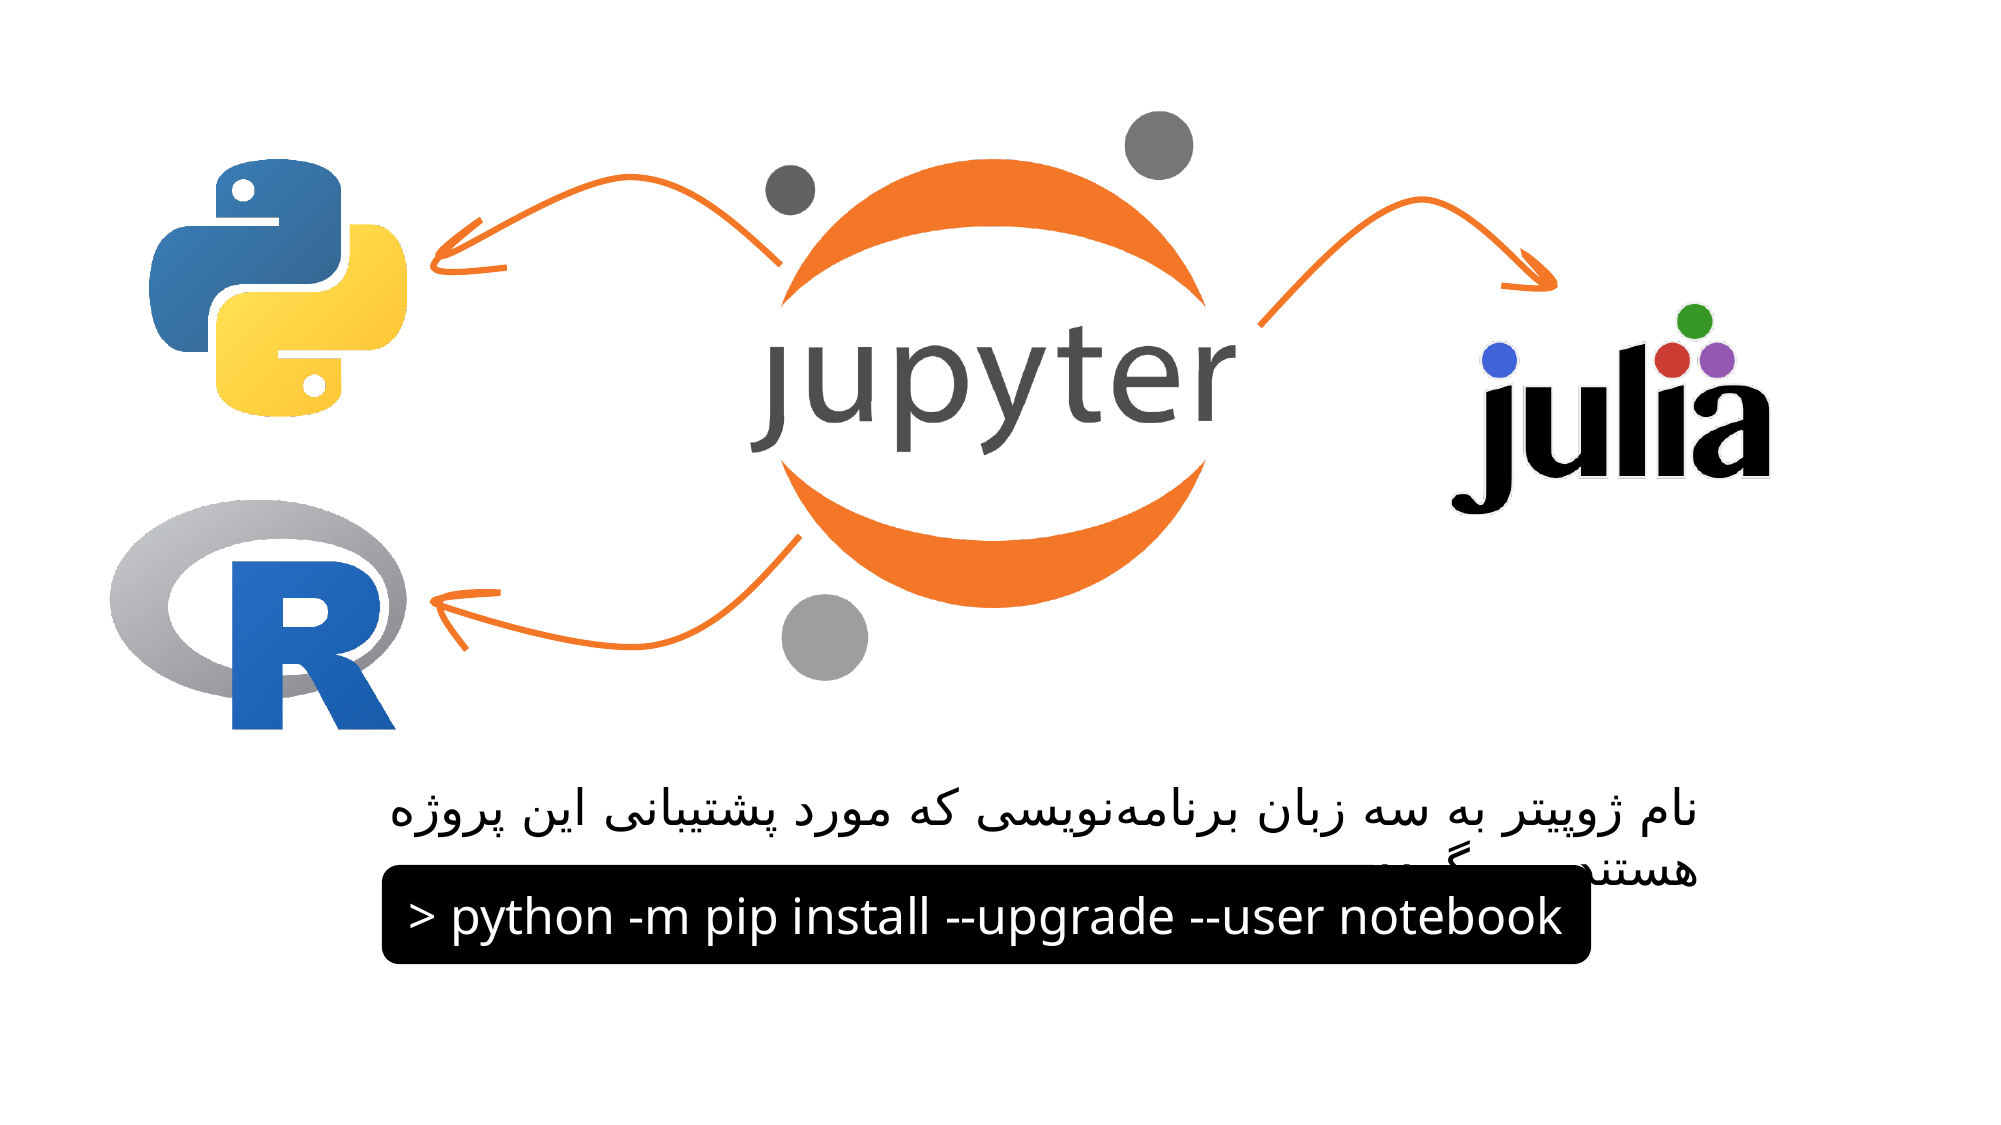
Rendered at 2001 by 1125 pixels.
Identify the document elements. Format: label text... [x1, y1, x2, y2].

picture [1439, 301, 1781, 515]
picture [149, 159, 407, 417]
text_box [431, 175, 744, 274]
text_box [431, 554, 744, 651]
text_box [1258, 197, 1556, 328]
text_box > python -m pip install --upgrade --user notebook [381, 864, 1592, 965]
picture [109, 498, 407, 730]
text_box نام ژوپیتر به سه زبان برنامه‌نویسی که مورد پشتیبانی این پروژه هستند برمیگردد [258, 767, 1715, 903]
picture [744, 103, 1245, 684]
